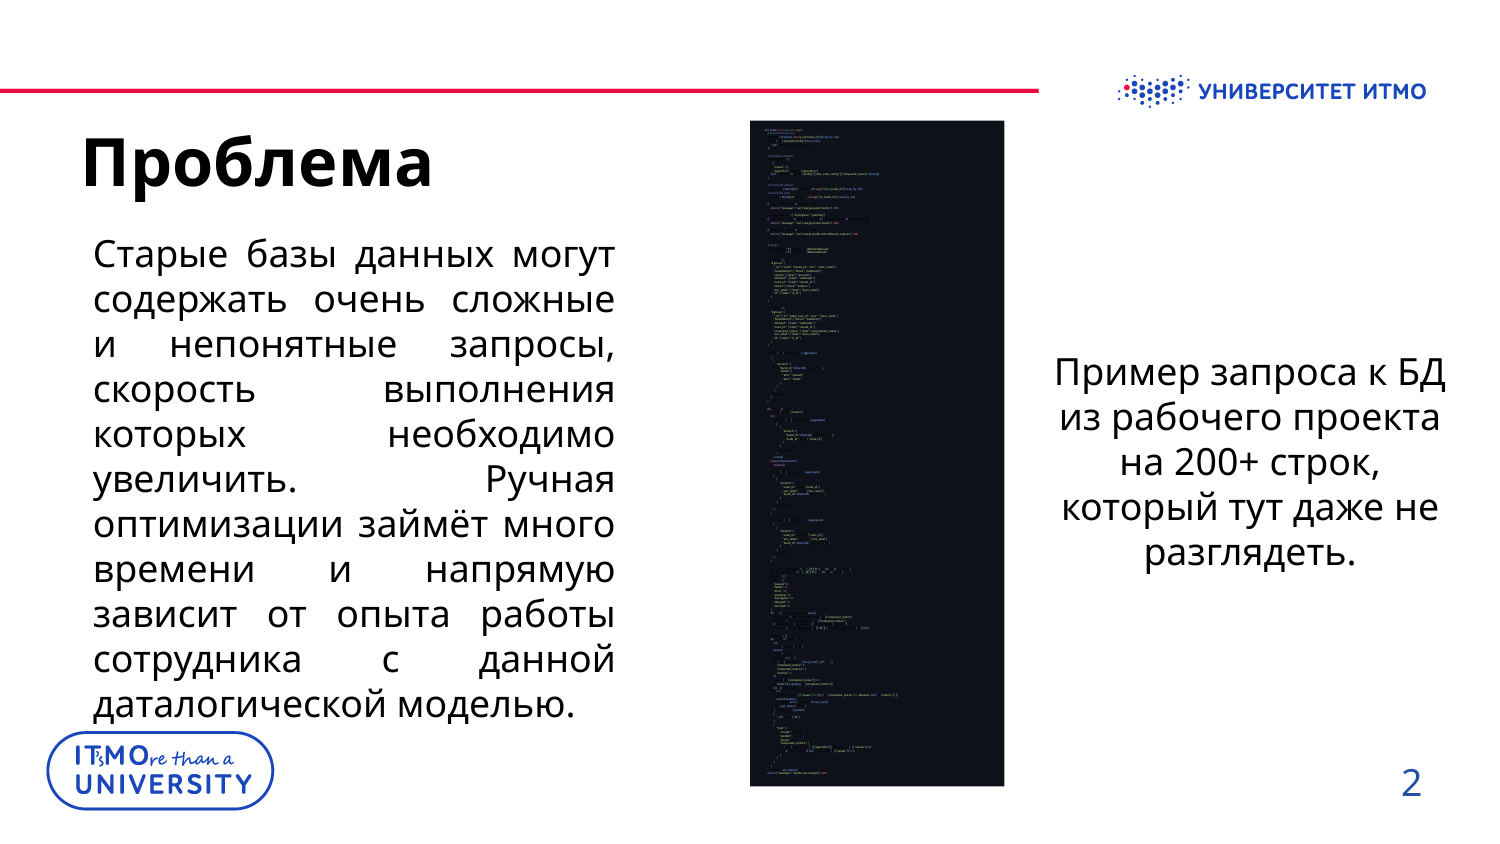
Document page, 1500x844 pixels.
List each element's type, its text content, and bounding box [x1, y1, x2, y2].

text_box def post(self, payloads, args): # arguments parsing product = Product(_id=args['product_id']).load_by_id() config = db["productConfig"].find_one({ "_id": product.config_scheme_id }) # Compute statistics suite_metrics = { f: { "values": [], "algorithm": pipeline["algorithm"] } for f, pipeline in config["config"]["test_suite_config"]["computed_metrics"].items() } # load build @from build_from = Build(job=product, _id=args["from_build_id"]).load_by_id() # load build @to build_to = Build(job=product, _id=args["to_build_id"]).load_by_id() if build_from.parent or build_to.parent: return {"message": "can't merge parent builds"}, 400 blocked_statuses = ["inprogress", "pending"] if build_from.status in blocked_statuses or build_to.statistic in blocked_statuses: return {"message": "can't merge parent builds"}, 400 if build_from.engine != build_to.engine: return {"message": "can't merge builds with different engines"}, 400 # merge collection_tsr = f"{product._id}TestSuiteResults" collection_tcr = f"{product._id}TestCaseResult" tsr_group = { "$group": { "_id": {"suite": "$suite_id", "env" : "$env_label"}, "maxAttempt": {"$max": "$attempt"}, "results": {"$last": "$results"}, "attempt": {"$last": "$attempt"}, "suite_id": {"$last": "$suite_id"}, "status": {"$last": "$status"}, "env_label": {"$last": "$env_label"}, "id": {"$last": "$_id"} } } tcr_group = { "$group": { "_id": {"tc": "$test_case_id", "env" : "$env_label"}, "maxAttempt": {"$max": "$attempt"}, "attempt": {"$last": "$attempt"}, "suite_id": {"$last": "$suite_id"}, "compared_status": {"$last": "$compared_status"}, "env_label": {"$last": "$env_label"}, "id": {"$last": "$_id"} } } to_tsrs = db[collection_tsr].aggregate( [ { "$match": { "build_id": ObjectId(build_to._id), "status": { "$ne": "passed", "$ne": "failed" } } }, tsr_group ] ) for to_tsr in to_tsrs: results = to_tsr["results"] try: from_tsr = db[collection_tsr].aggregate( [ { "$match": { "build_id": ObjectId(build_from._id), "suite_id": to_tsr["suite_id"] } }, tsr_group ] ).next() except StopIteration: continue tcrs_to = db[collection_tcr].aggregate( [ { "$match": { "suite_id": to_tsr["suite_id"], "env_label": to_tsr["env_label"], "build_id": ObjectId(build_to._id) } }, tcr_group ] ) tcrs_from = db[collection_tcr].aggregate( [ { "$match": { "suite_id": from_tsr["suite_id"], "env_label": from_tsr["env_label"], "build_id": ObjectId(build_from._id) } }, tcr_group ] ) tcrs_from_aggregated = {tcr['_id']['tc']: tcr for tcr in tcrs_from} tcrs_to_aggregated = {tcr['_id']['tc']: tcr for tcr in tcrs_to} merged = {} statistic = { "passed": 0, "failed": 0, "error": 0, "pending": 0, "inprogress": 0, "skipped": 0, "aborted": 0 } for tcr in tcrs_to_aggregated.keys(): from_status = tcrs_from_aggregated[tcr]["compared_status"] to_status = tcrs_to_aggregated[tcr]["compared_status"] if status_weight[from_status] > status_weight[to_status]: merged[tcrs_to_aggregated[tcr]["id"]] = tcrs_from_aggregated[tcr]["id"] updated = [] for tcr_id in results: try: _id = merged[tcr_id] except: _id = tcr_id updated += [_id] tcr = db[collection_tcr].find_one({"_id": _id}, { "compared_status": 1, "computed_metrics": 1, "metrics": 1 }) statistic[tcr['compared_status']] += 1 tcr['metrics'].update(tcr['computed_metrics']) for f in suite_metrics: try: suite_metrics[f]["values"] += [0] if tcr['compared_status'] == 'skipped' else [tcr['metrics'][f]] except KeyError: logging.error(traceback.format_exc()) status = get_status(statistic) db[collection_tsr].update( { "_id": to_tsr["id"] }, { "$set": { "results": updated, "statistic": statistic, "status": status, "computed_metrics": { it: algs[suite_metrics[it]["algorithm"]](suite_metrics[it]["values"]) for it in suite_metrics if len(suite_metrics[it]["values"]) != 0 } } } ) build_to.set_status() return {"message": "builds was merged"}, 200 [750, 120, 1005, 787]
text_box Старые базы данных могут содержать очень сложные и непонятные запросы, скорость выполнения которых необходимо увеличить. Ручная оптимизации займёт много времени и напрямую зависит от опыта работы сотрудника с данной даталогической моделью. [78, 222, 631, 732]
title Проблема [65, 96, 1045, 224]
text_box 2 [1386, 751, 1440, 811]
picture [0, 0, 1500, 844]
text_box Пример запроса к БД из рабочего проекта на 200+ строк, который тут даже не разглядеть. [1025, 340, 1476, 581]
